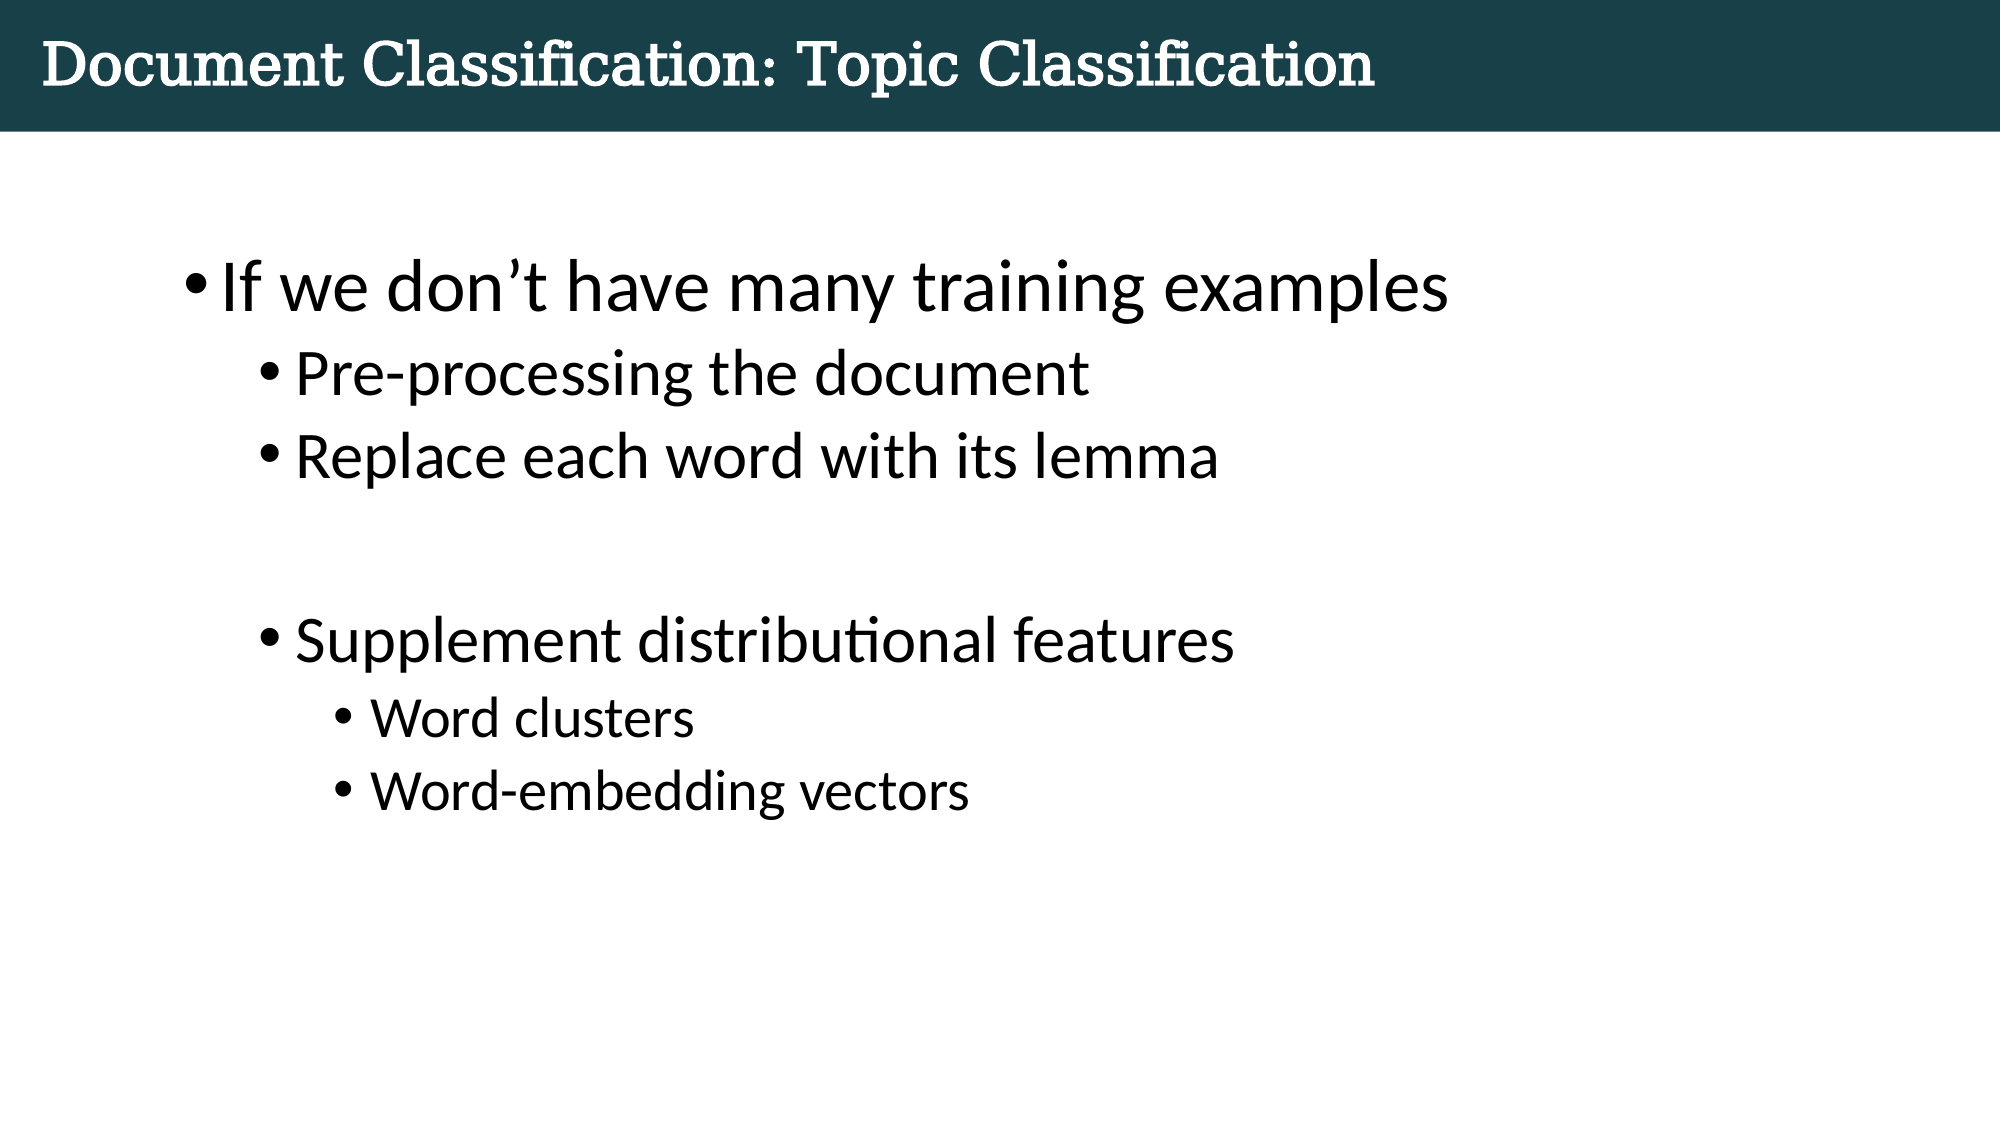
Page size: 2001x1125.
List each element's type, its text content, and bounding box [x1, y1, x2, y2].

list If we don’t have many training examples Pre-processing the document Replace each word with its lemma Supplement distributional features Word clusters Word-embedding vectors [168, 239, 1934, 1045]
title Document Classification: Topic Classification [26, 11, 1687, 121]
